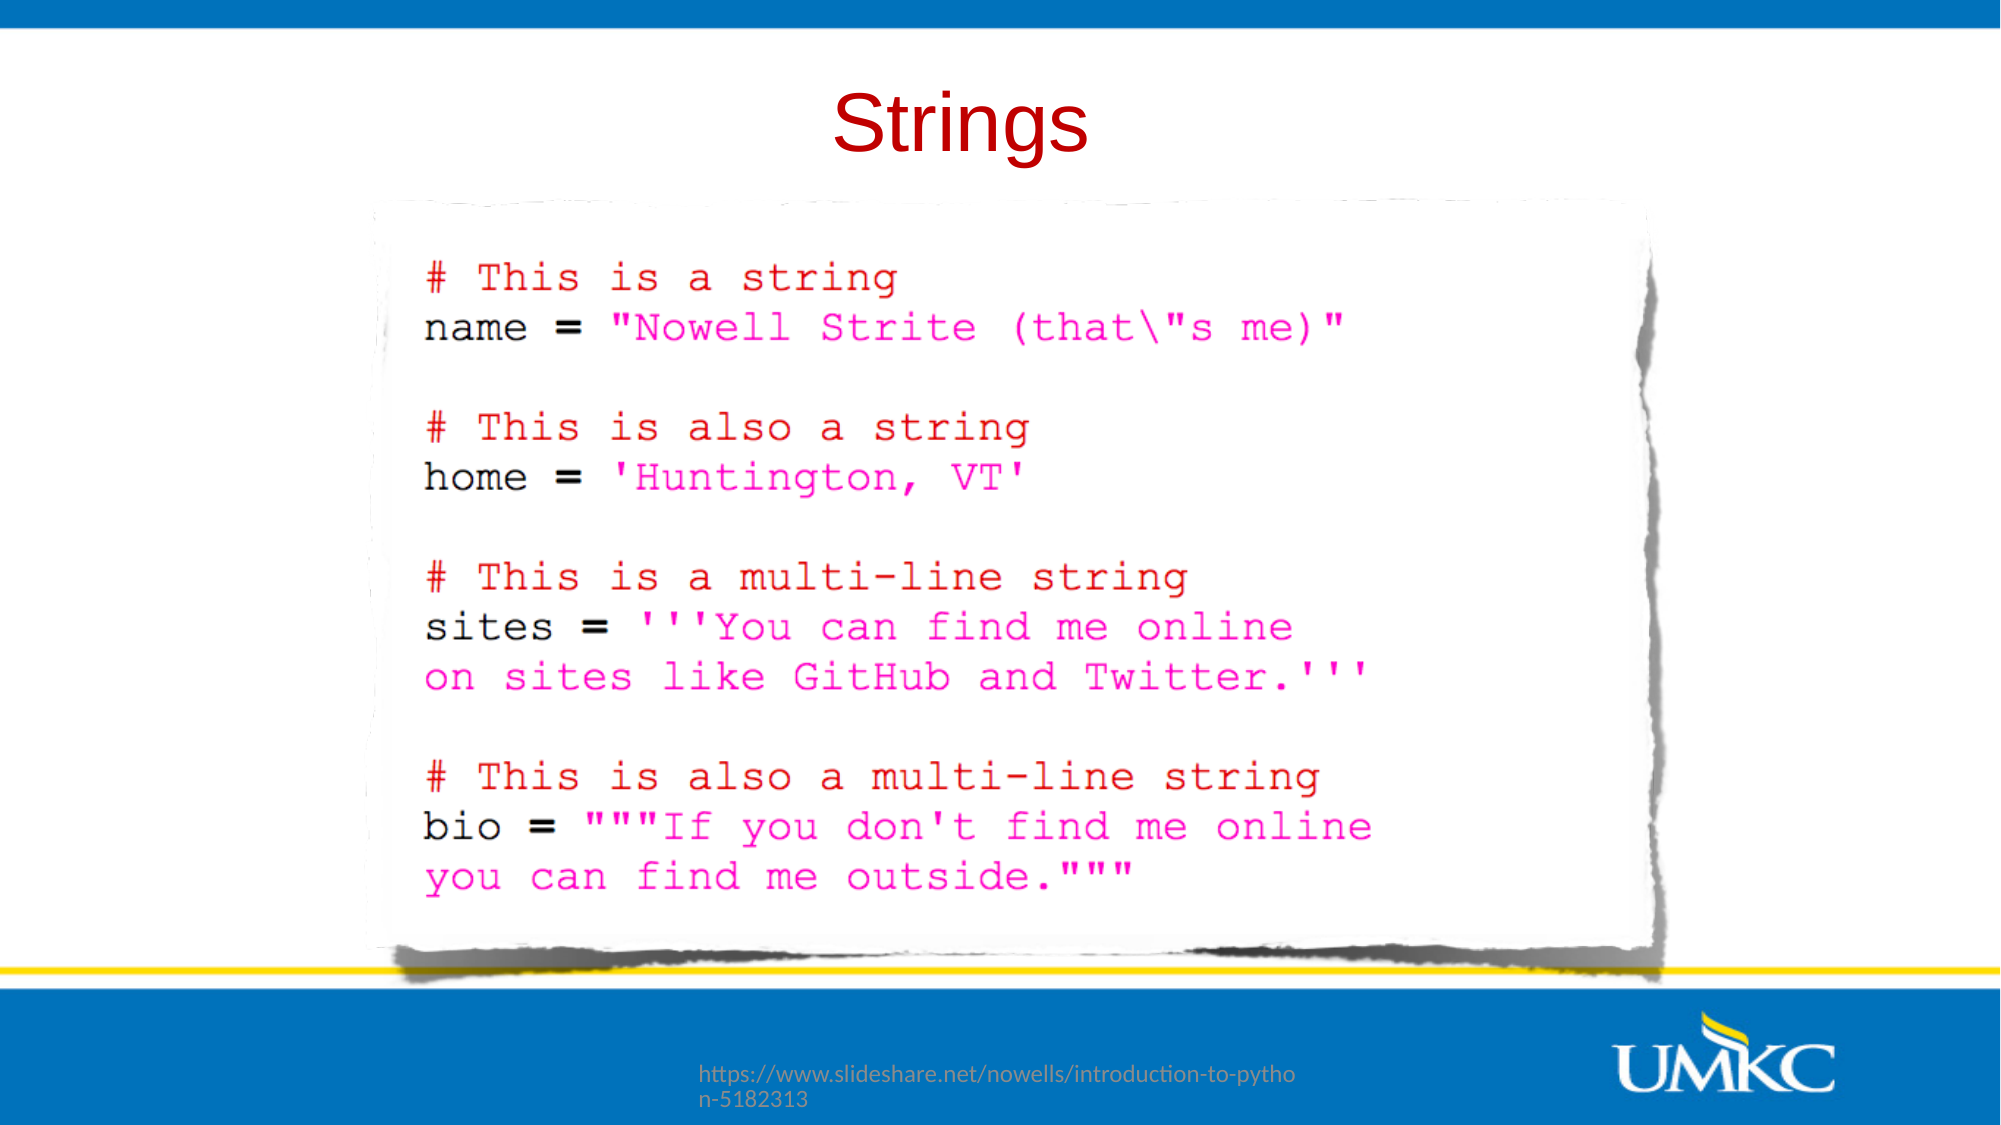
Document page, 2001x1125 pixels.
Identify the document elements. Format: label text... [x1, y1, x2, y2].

title Strings [60, 24, 1861, 212]
picture [0, 0, 2001, 1125]
footer https://www.slideshare.net/nowells/introduction-to-python-5182313 [683, 1042, 1317, 1103]
